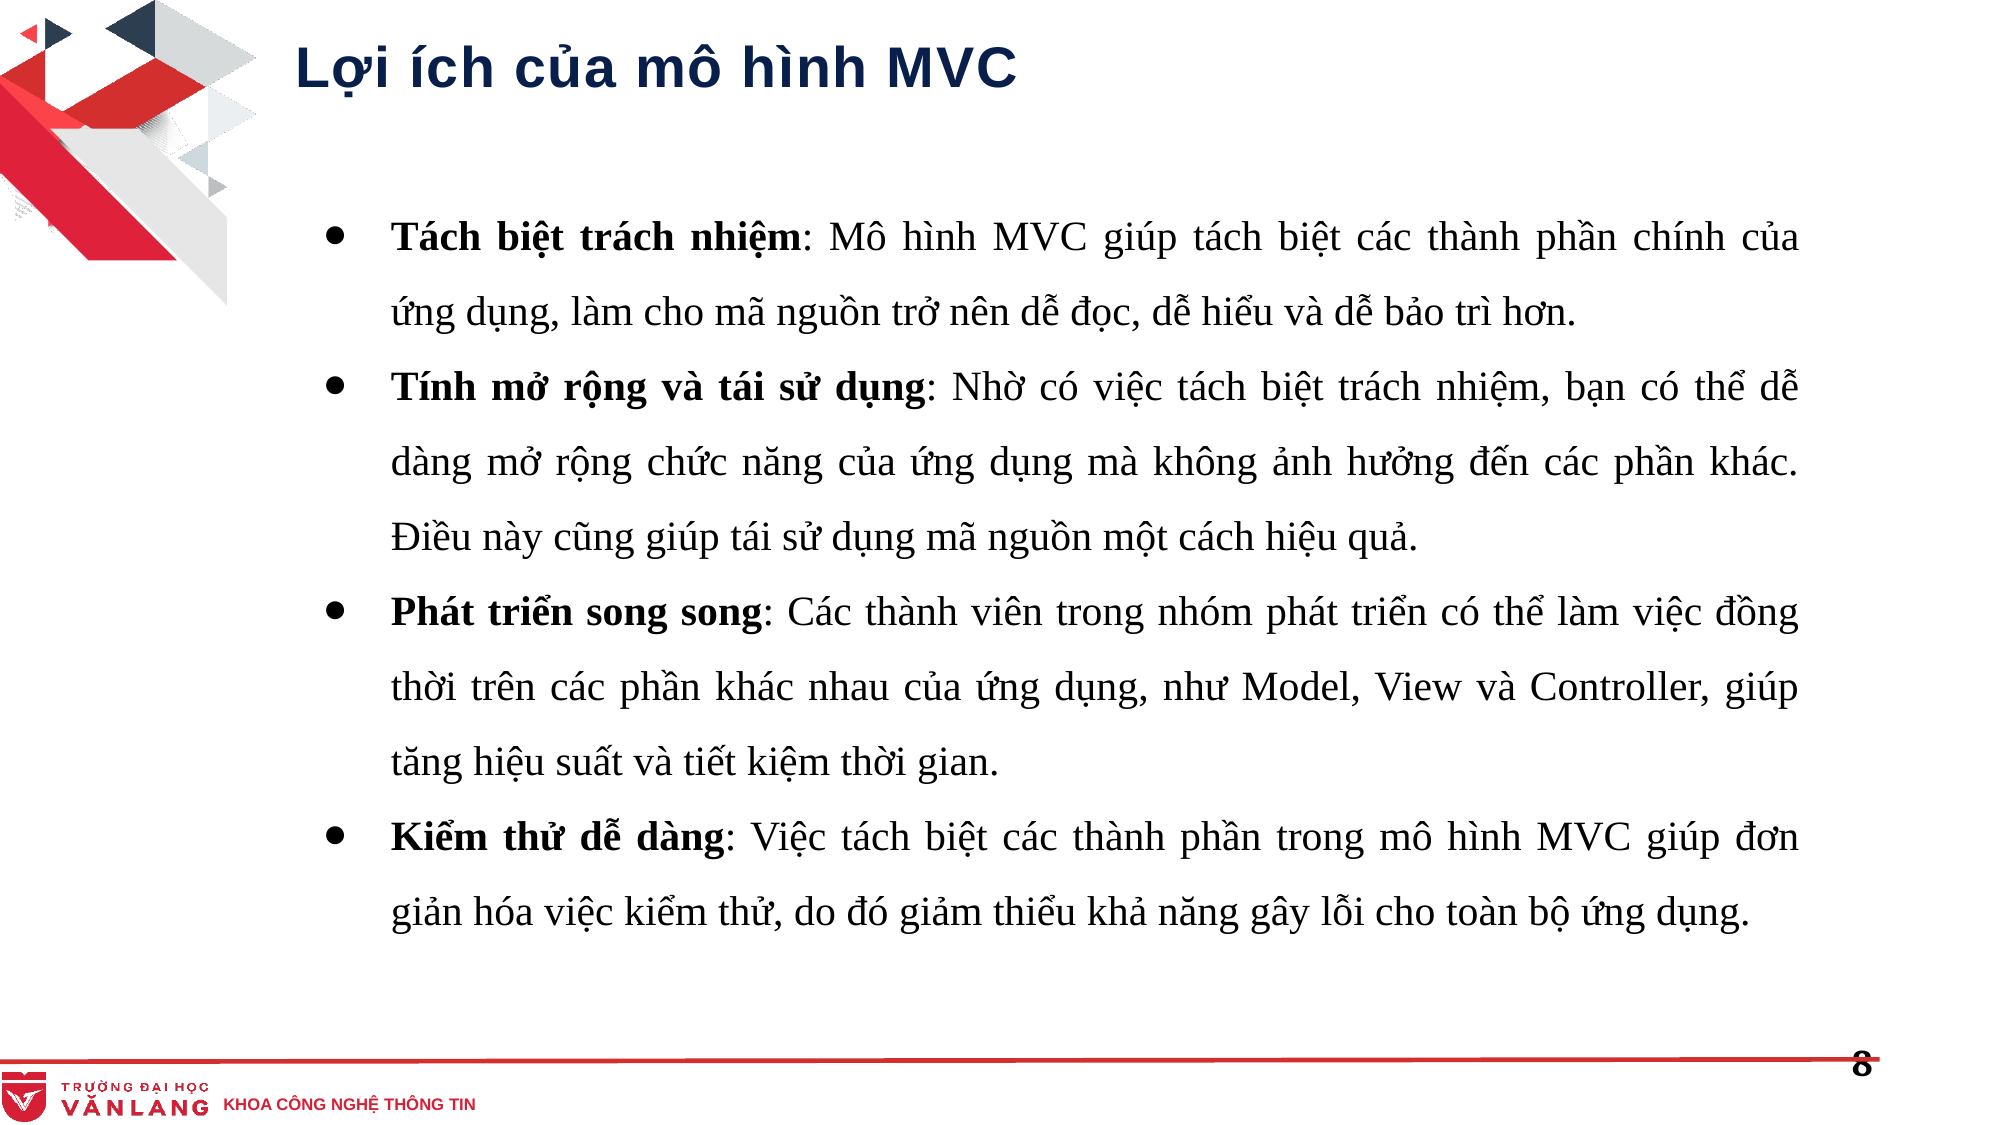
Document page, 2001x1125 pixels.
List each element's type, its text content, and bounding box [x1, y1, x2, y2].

picture [0, 0, 256, 233]
text_box Lợi ích của mô hình MVC [293, 28, 1829, 100]
picture [0, 173, 60, 233]
list Tách biệt trách nhiệm: Mô hình MVC giúp tách biệt các thành phần chính của ứng dụng, làm cho mã nguồn trở nên dễ đọc, dễ hiểu và dễ bảo trì hơn. Tính mở rộng và tái sử dụng: Nhờ có việc tách biệt trách nhiệm, bạn có thể dễ dàng mở rộng chức năng của ứng dụng mà không ảnh hưởng đến các phần khác. Điều này cũng giúp tái sử dụng mã nguồn một cách hiệu quả. Phát triển song song: Các thành viên trong nhóm phát triển có thể làm việc đồng thời trên các phần khác nhau của ứng dụng, như Model, View và Controller, giúp tăng hiệu suất và tiết kiệm thời gian. Kiểm thử dễ dàng: Việc tách biệt các thành phần trong mô hình MVC giúp đơn giản hóa việc kiểm thử, do đó giảm thiểu khả năng gây lỗi cho toàn bộ ứng dụng. [275, 168, 1816, 986]
picture [2, 1072, 208, 1122]
